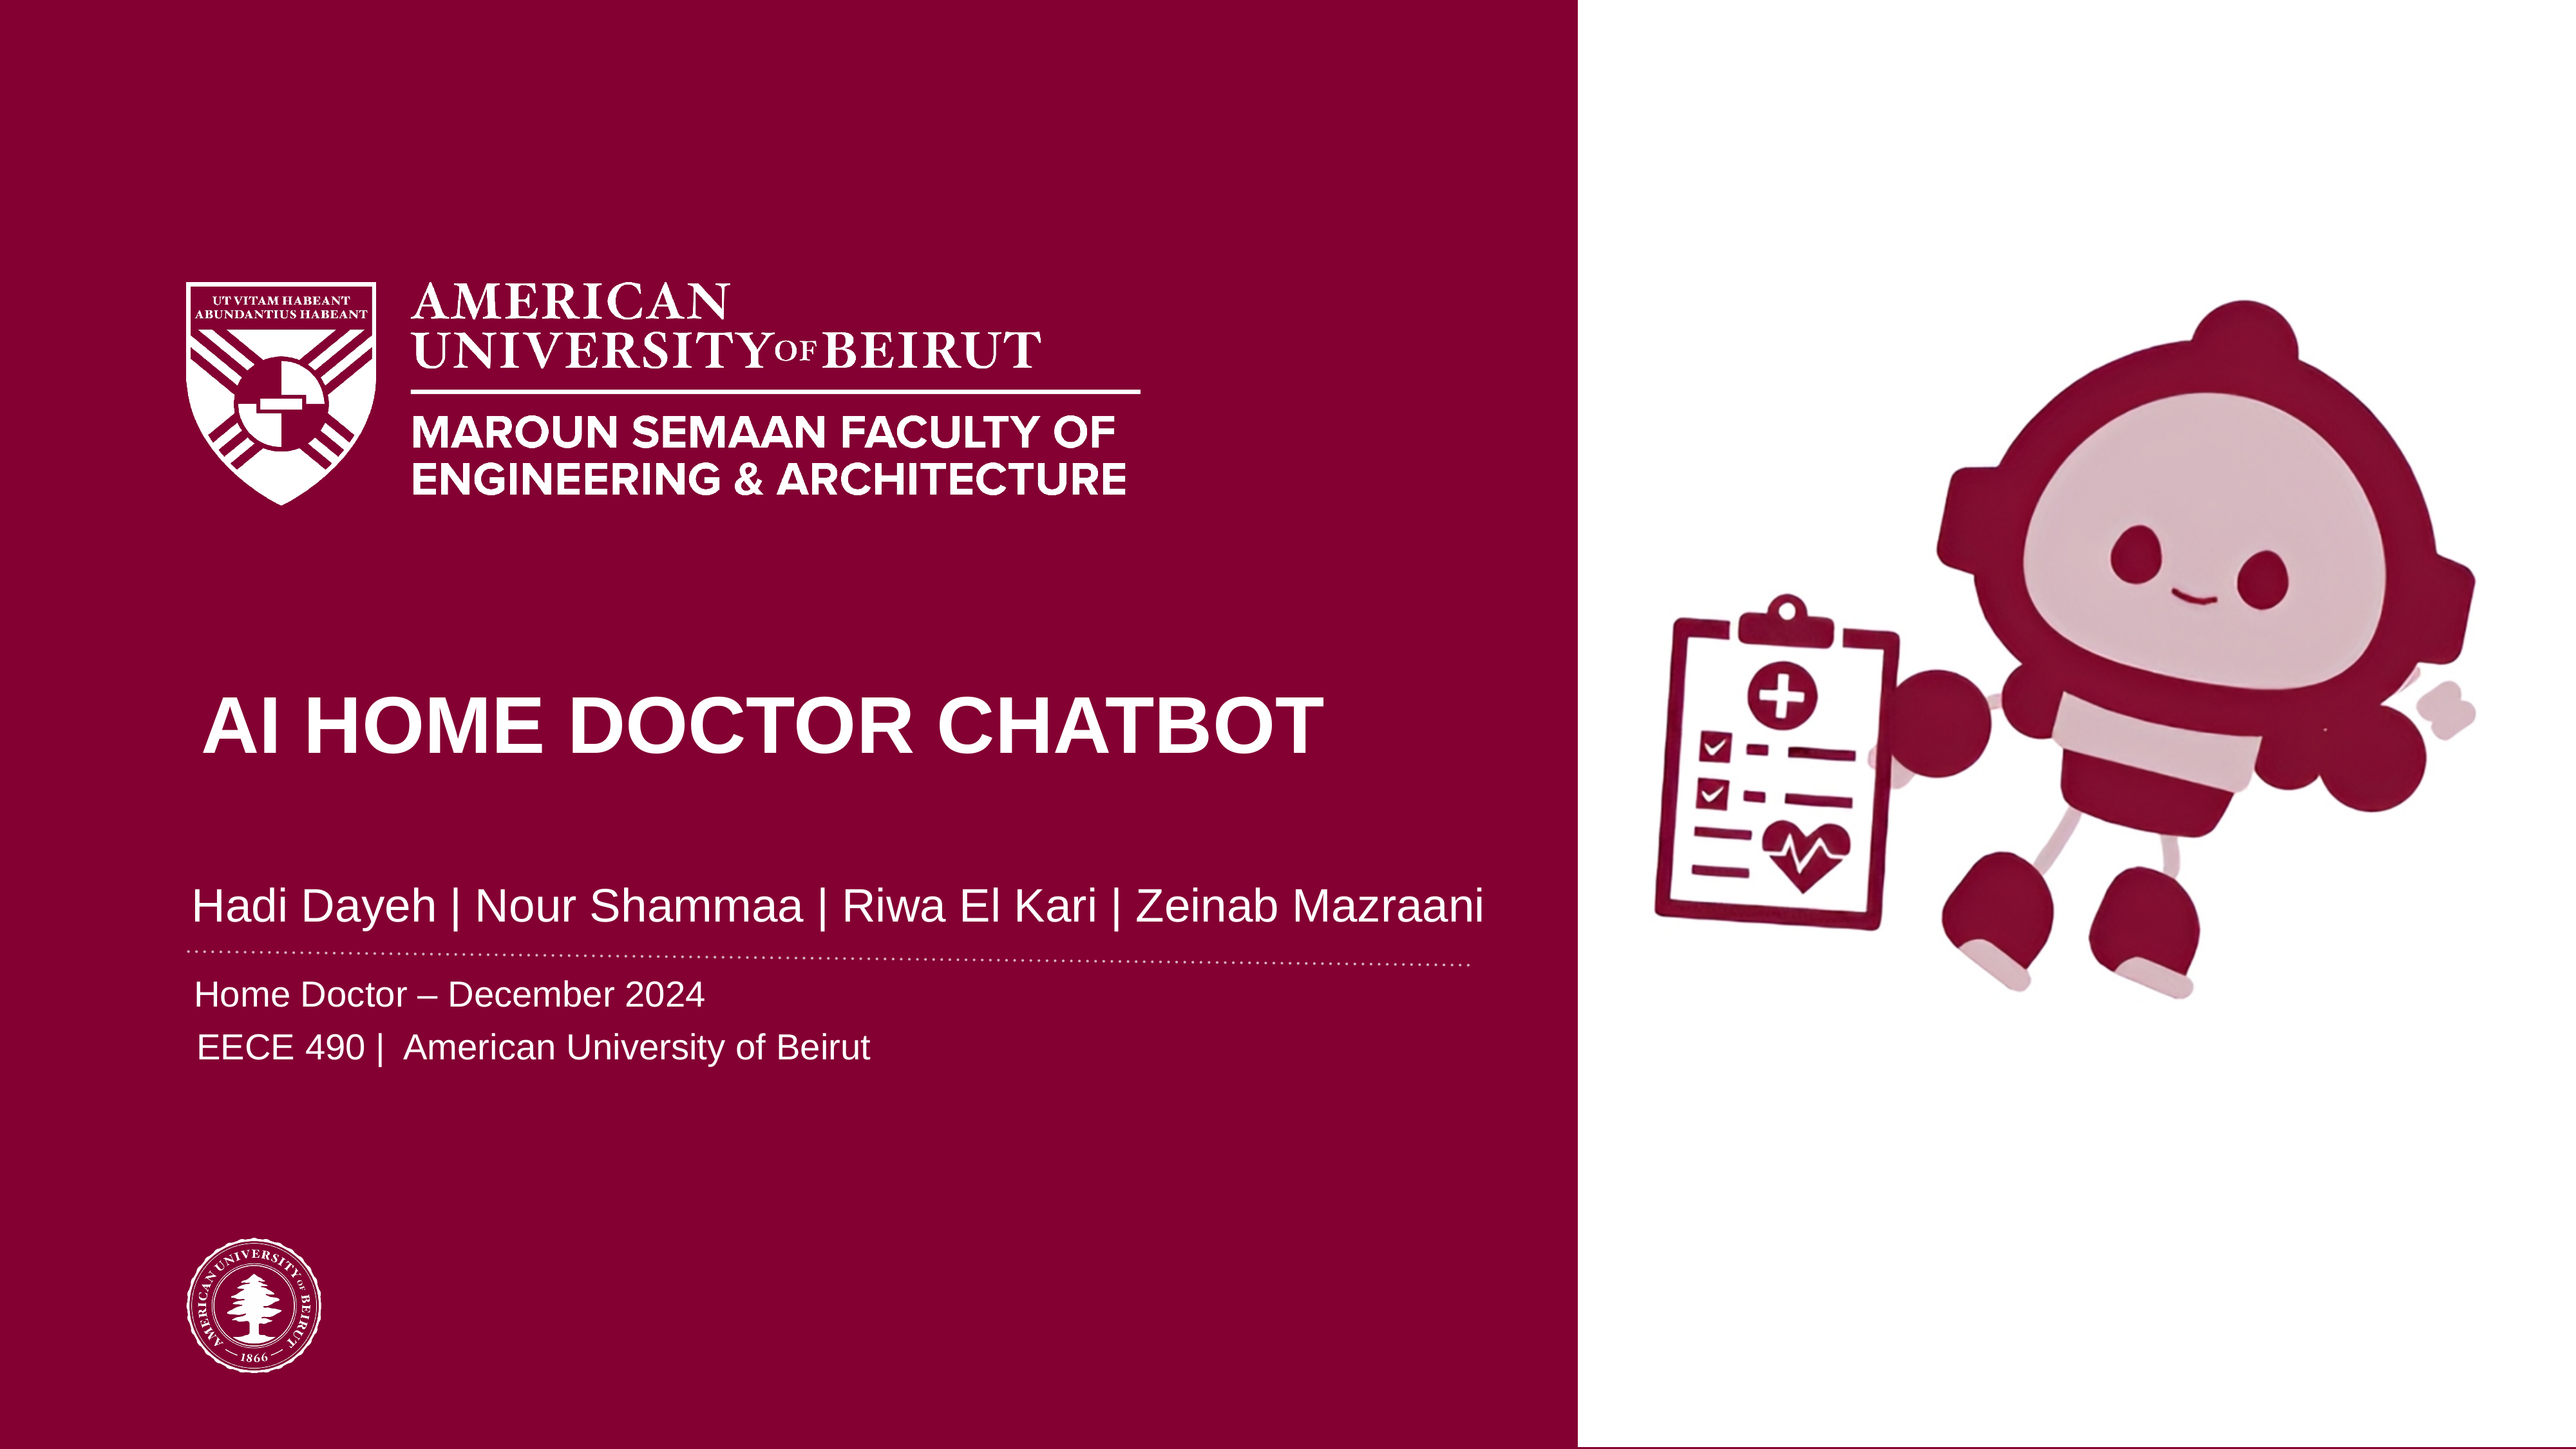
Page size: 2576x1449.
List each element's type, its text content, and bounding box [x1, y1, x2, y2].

text_box Home Doctor – December 2024 [189, 965, 712, 1020]
picture [186, 282, 1141, 506]
text_box AI Home Doctor Chatbot [196, 678, 1331, 776]
text_box Hadi Dayeh | Nour Shammaa | Riwa El Kari | Zeinab Mazraani [186, 869, 1517, 937]
text_box EECE 490 | American University of Beirut [191, 1018, 876, 1072]
picture [1577, 0, 2576, 1447]
